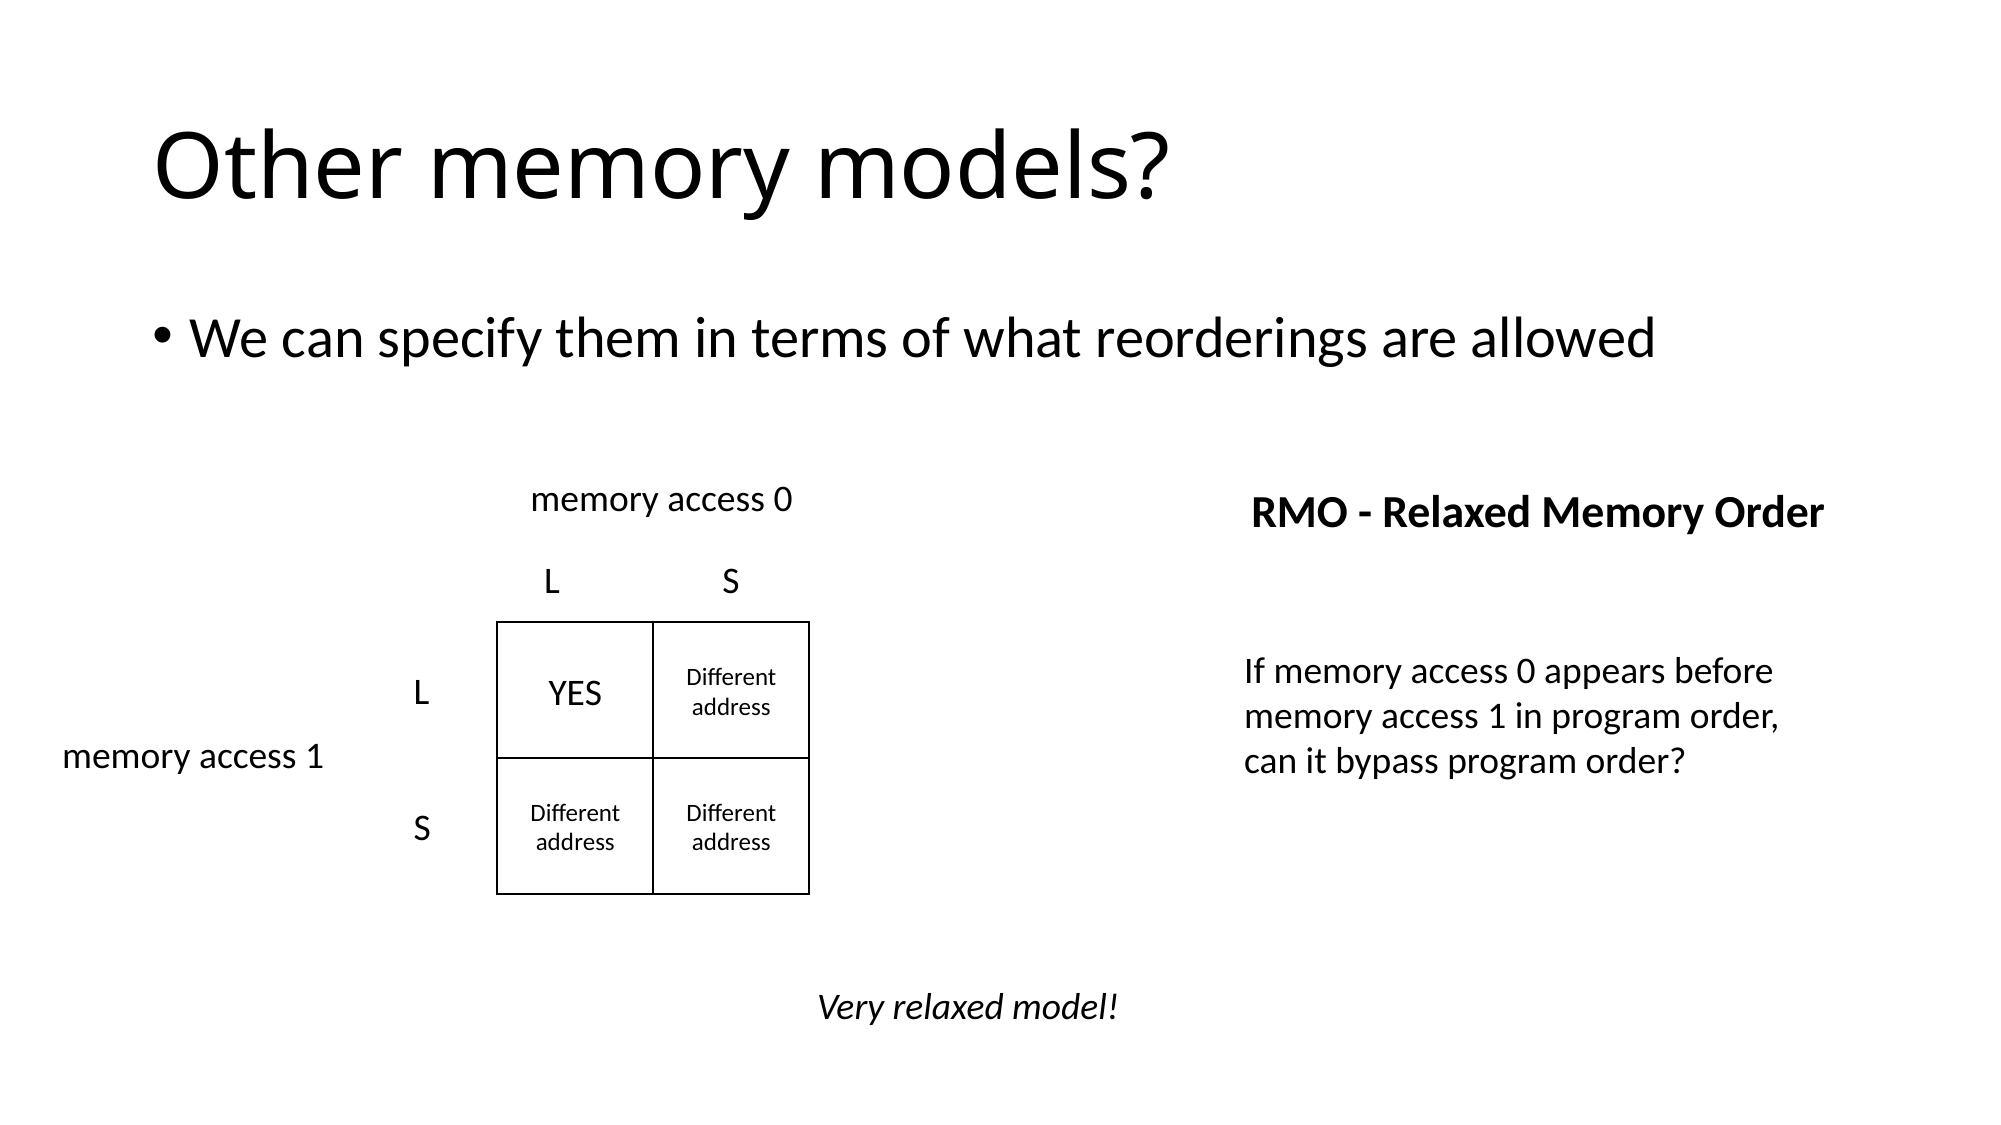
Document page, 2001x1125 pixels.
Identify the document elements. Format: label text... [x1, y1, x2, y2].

text_box Different address [652, 621, 810, 757]
text_box memory access 1 [47, 723, 340, 784]
text_box If memory access 0 appears before memory access 1 in program order, can it bypass program order? [1229, 638, 1796, 789]
text_box L [399, 659, 445, 720]
list We can specify them in terms of what reorderings are allowed [137, 299, 1863, 414]
text_box L [529, 548, 575, 608]
title Other memory models? [137, 59, 1863, 278]
text_box Different address [496, 757, 652, 895]
text_box RMO - Relaxed Memory Order [1236, 474, 1841, 545]
text_box memory access 0 [515, 466, 808, 527]
text_box S [398, 795, 446, 856]
text_box Very relaxed model! [802, 974, 1135, 1035]
text_box S [707, 548, 755, 608]
text_box [328, 113, 359, 174]
text_box Different address [652, 757, 810, 895]
text_box YES [496, 621, 652, 757]
